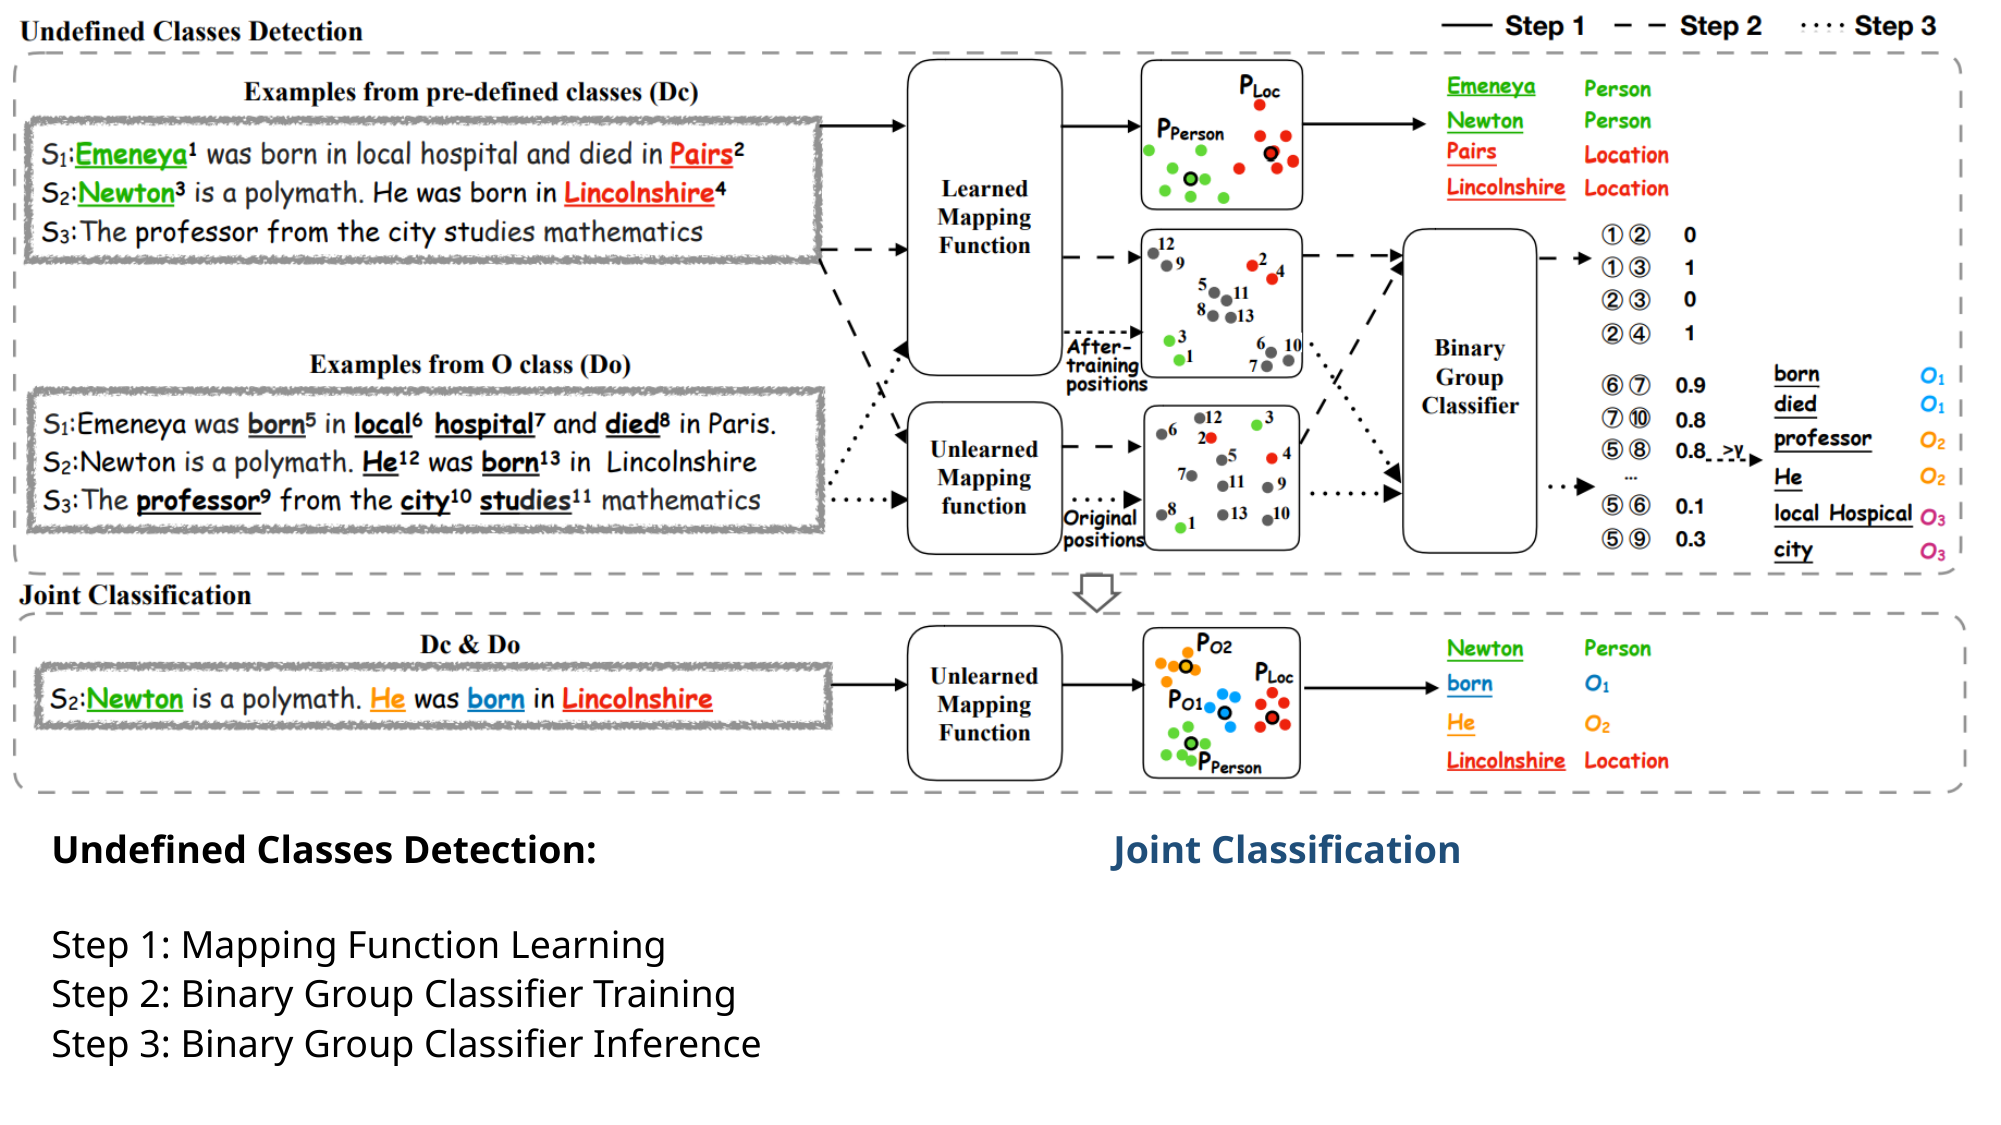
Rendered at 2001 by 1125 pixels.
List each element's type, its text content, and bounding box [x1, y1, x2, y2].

picture [0, 0, 2000, 819]
text_box Undefined Classes Detection: Step 1: Mapping Function Learning Step 2: Binary Group Classifier Training Step 3: Binary Group Classifier Inference [36, 819, 778, 1072]
text_box Joint Classification [1098, 819, 1478, 924]
